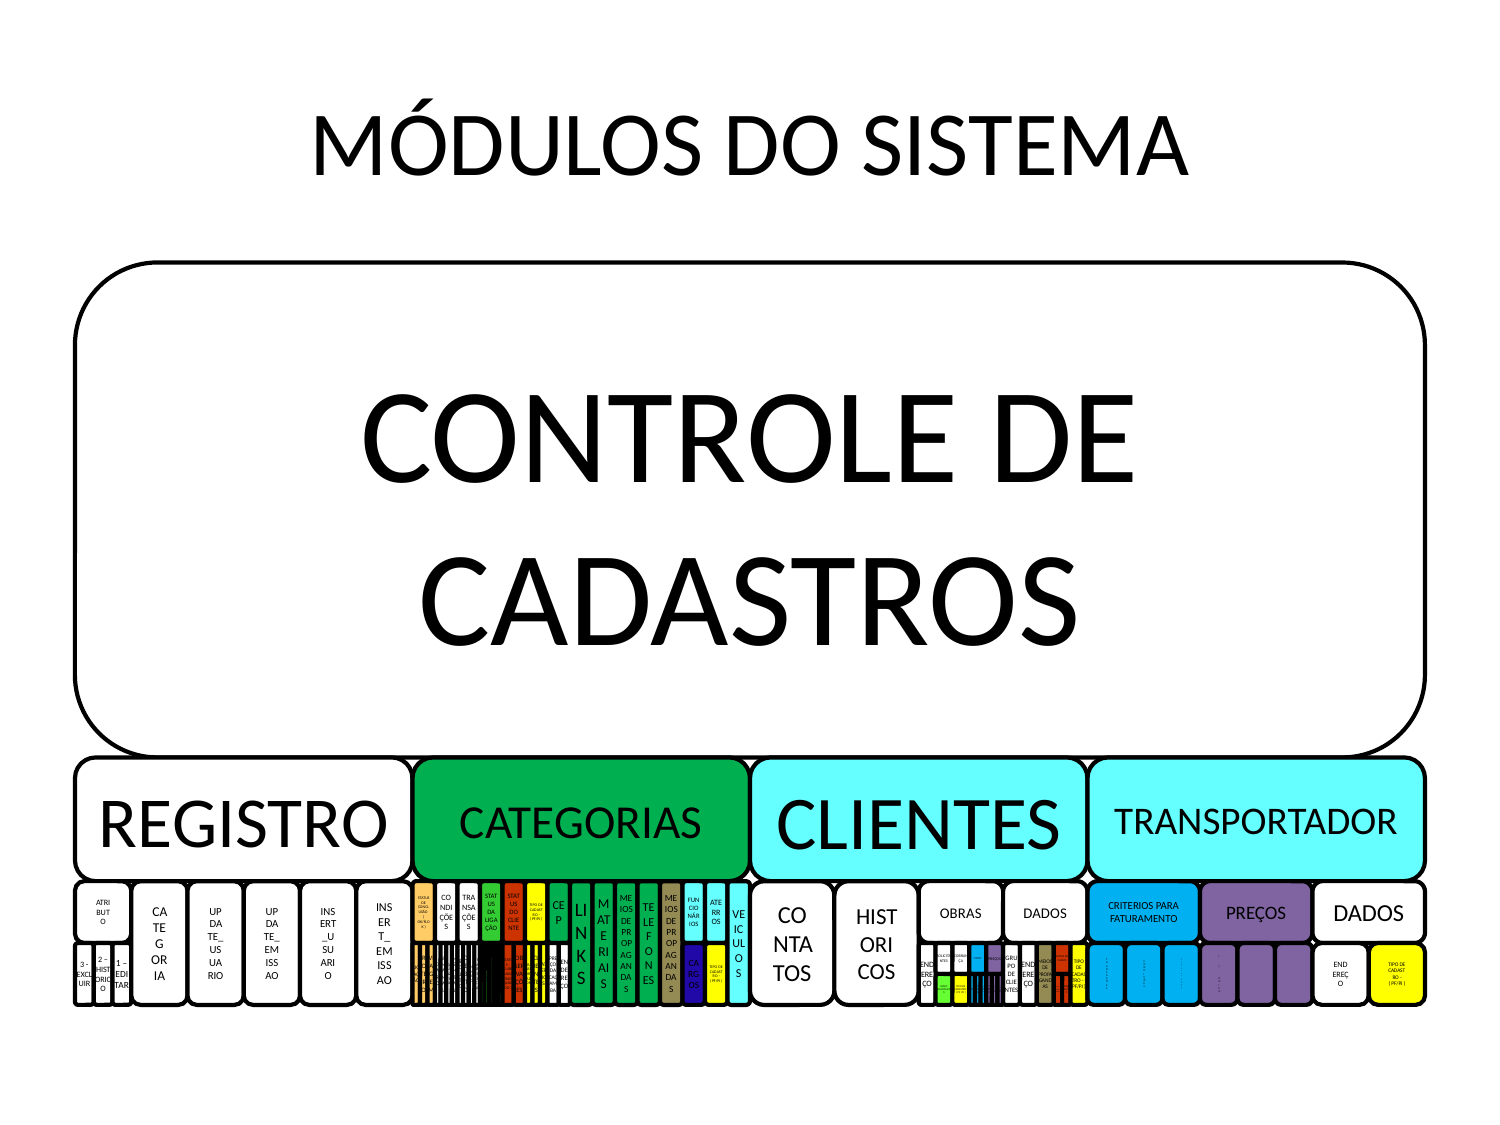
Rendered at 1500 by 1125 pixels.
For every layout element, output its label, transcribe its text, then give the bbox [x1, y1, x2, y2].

title MÓDULOS DO SISTEMA [75, 45, 1425, 233]
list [74, 262, 1426, 1006]
